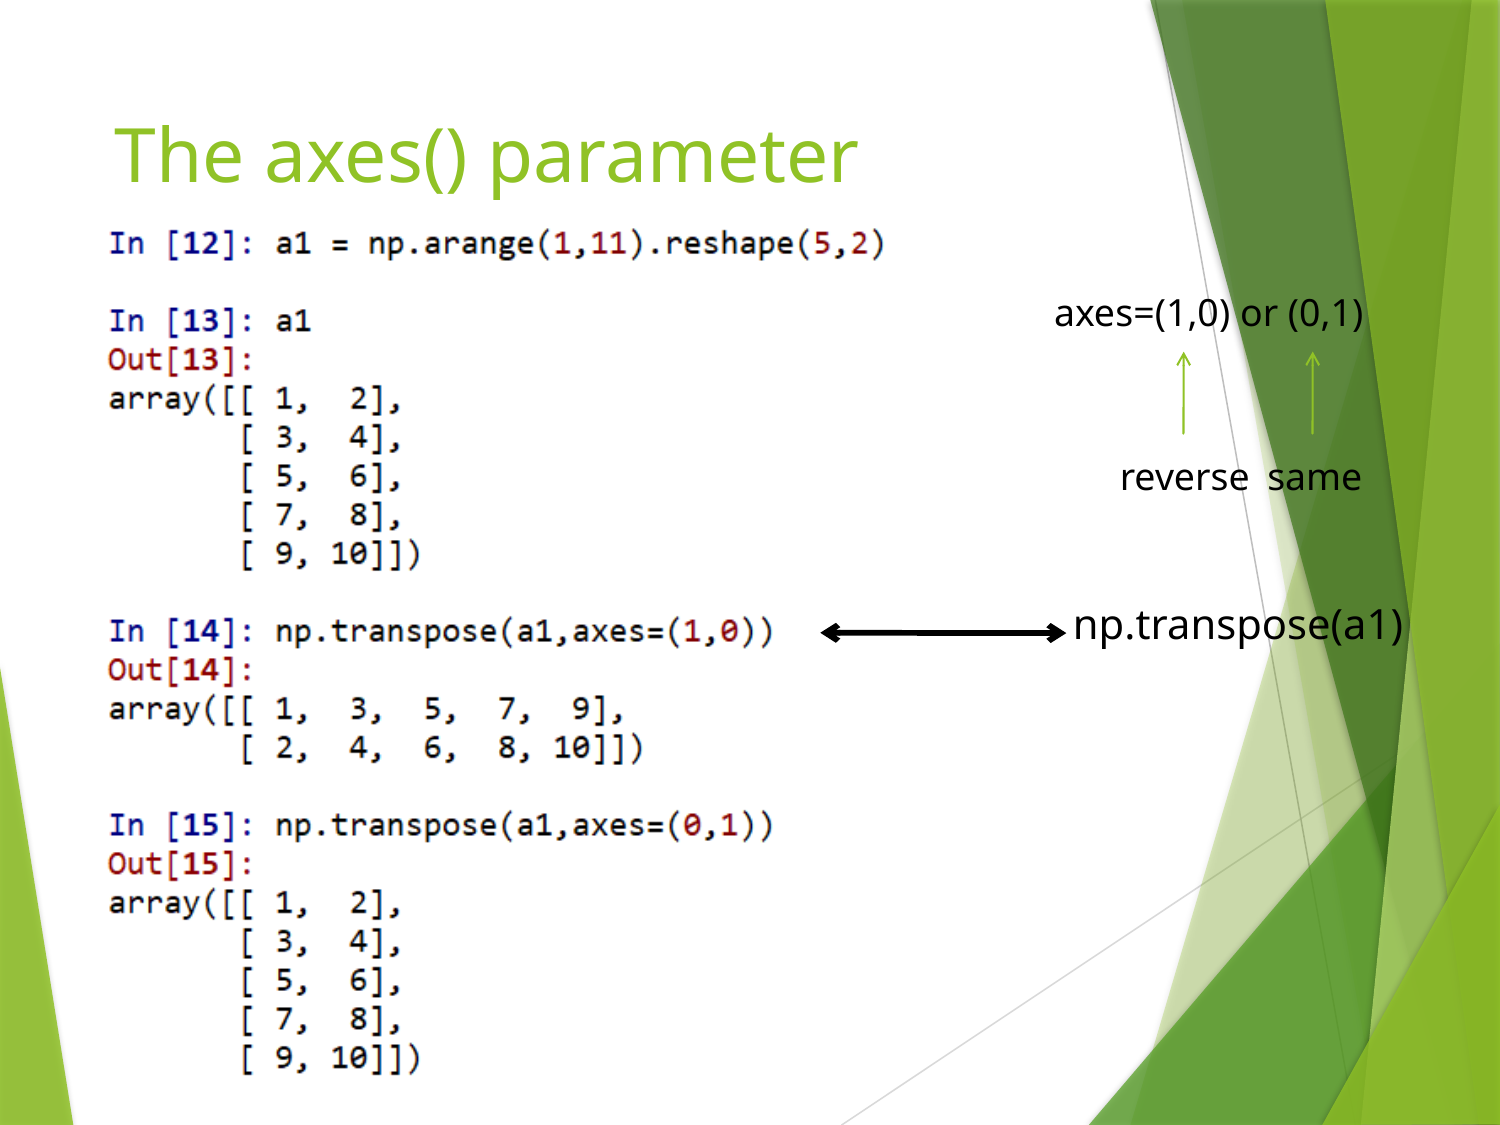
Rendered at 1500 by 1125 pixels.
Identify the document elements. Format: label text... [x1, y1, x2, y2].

picture [104, 222, 892, 1083]
title The axes() parameter [99, 99, 1142, 317]
text_box same [1252, 445, 1378, 505]
text_box reverse [1105, 445, 1252, 505]
text_box np.transpose(a1) [1058, 590, 1419, 656]
text_box axes=(1,0) or (0,1) [1039, 281, 1379, 341]
